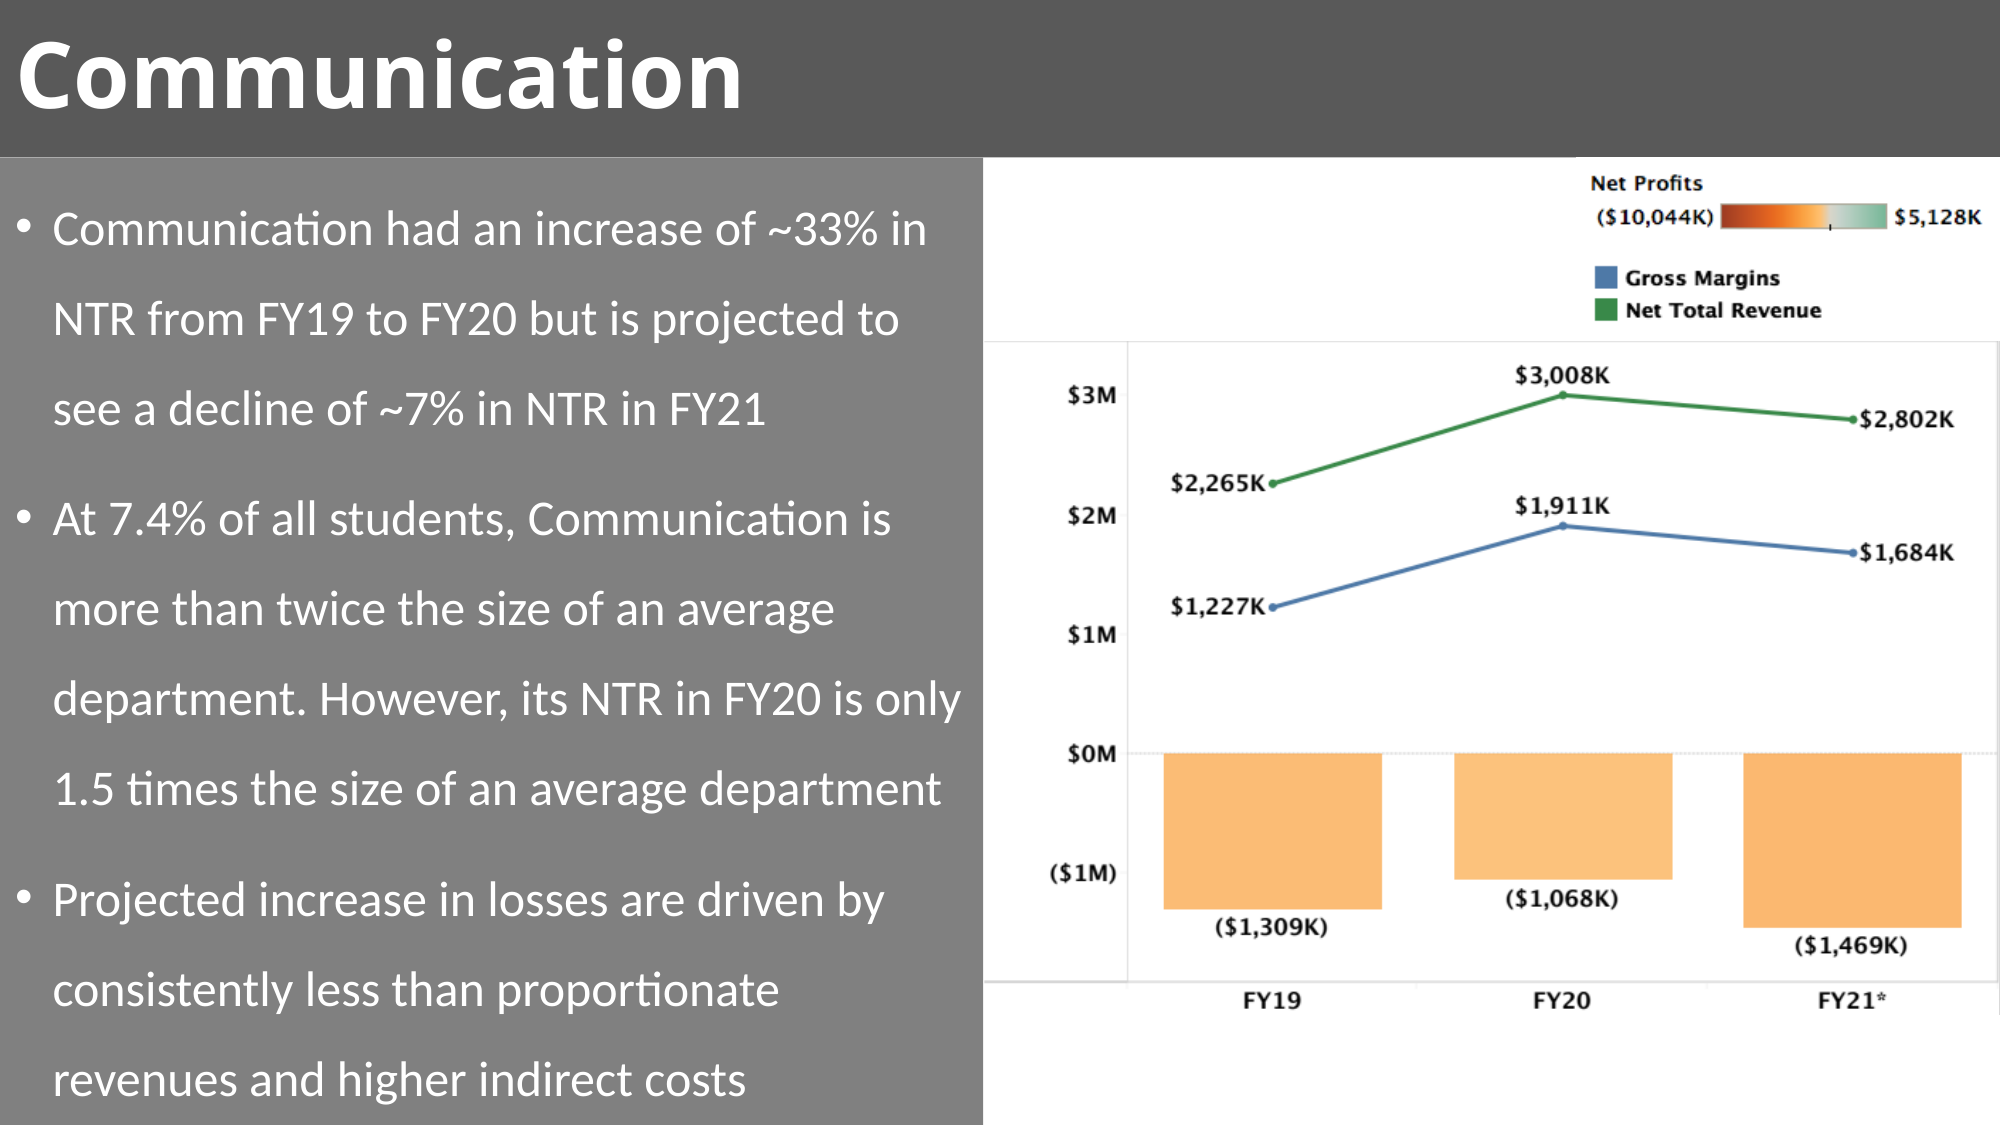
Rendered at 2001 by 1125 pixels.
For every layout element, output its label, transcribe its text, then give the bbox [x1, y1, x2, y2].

picture [984, 157, 2000, 1015]
list Communication had an increase of ~33% in NTR from FY19 to FY20 but is projected to see a decline of ~7% in NTR in FY21 At 7.4% of all students, Communication is more than twice the size of an average department. However, its NTR in FY20 is only 1.5 times the size of an average department Projected increase in losses are driven by consistently less than proportionate revenues and higher indirect costs [0, 157, 984, 1125]
title Communication [0, 0, 2000, 158]
